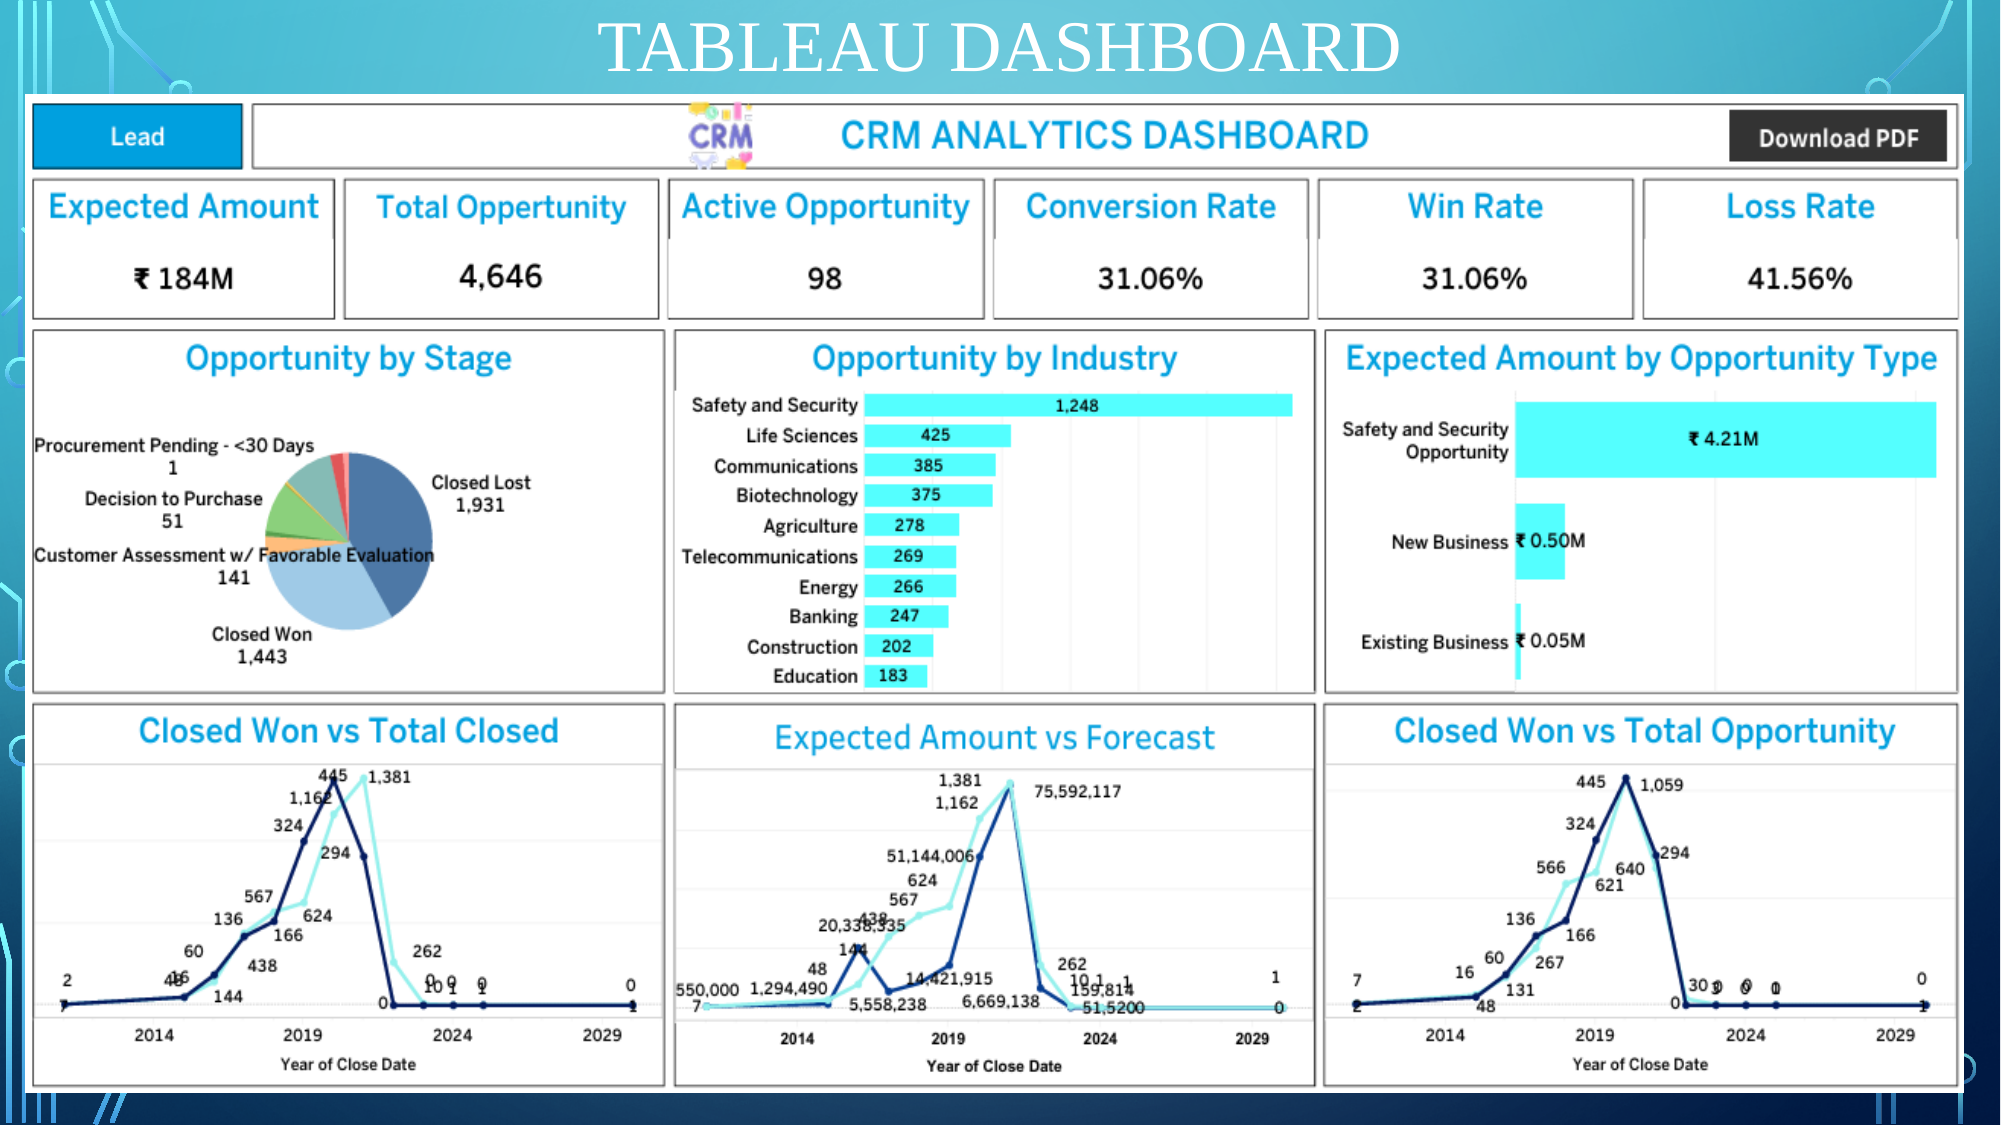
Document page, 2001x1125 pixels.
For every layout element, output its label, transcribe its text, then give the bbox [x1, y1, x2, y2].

picture [25, 94, 1964, 1094]
title Tableau Dashboard [578, 0, 1422, 94]
